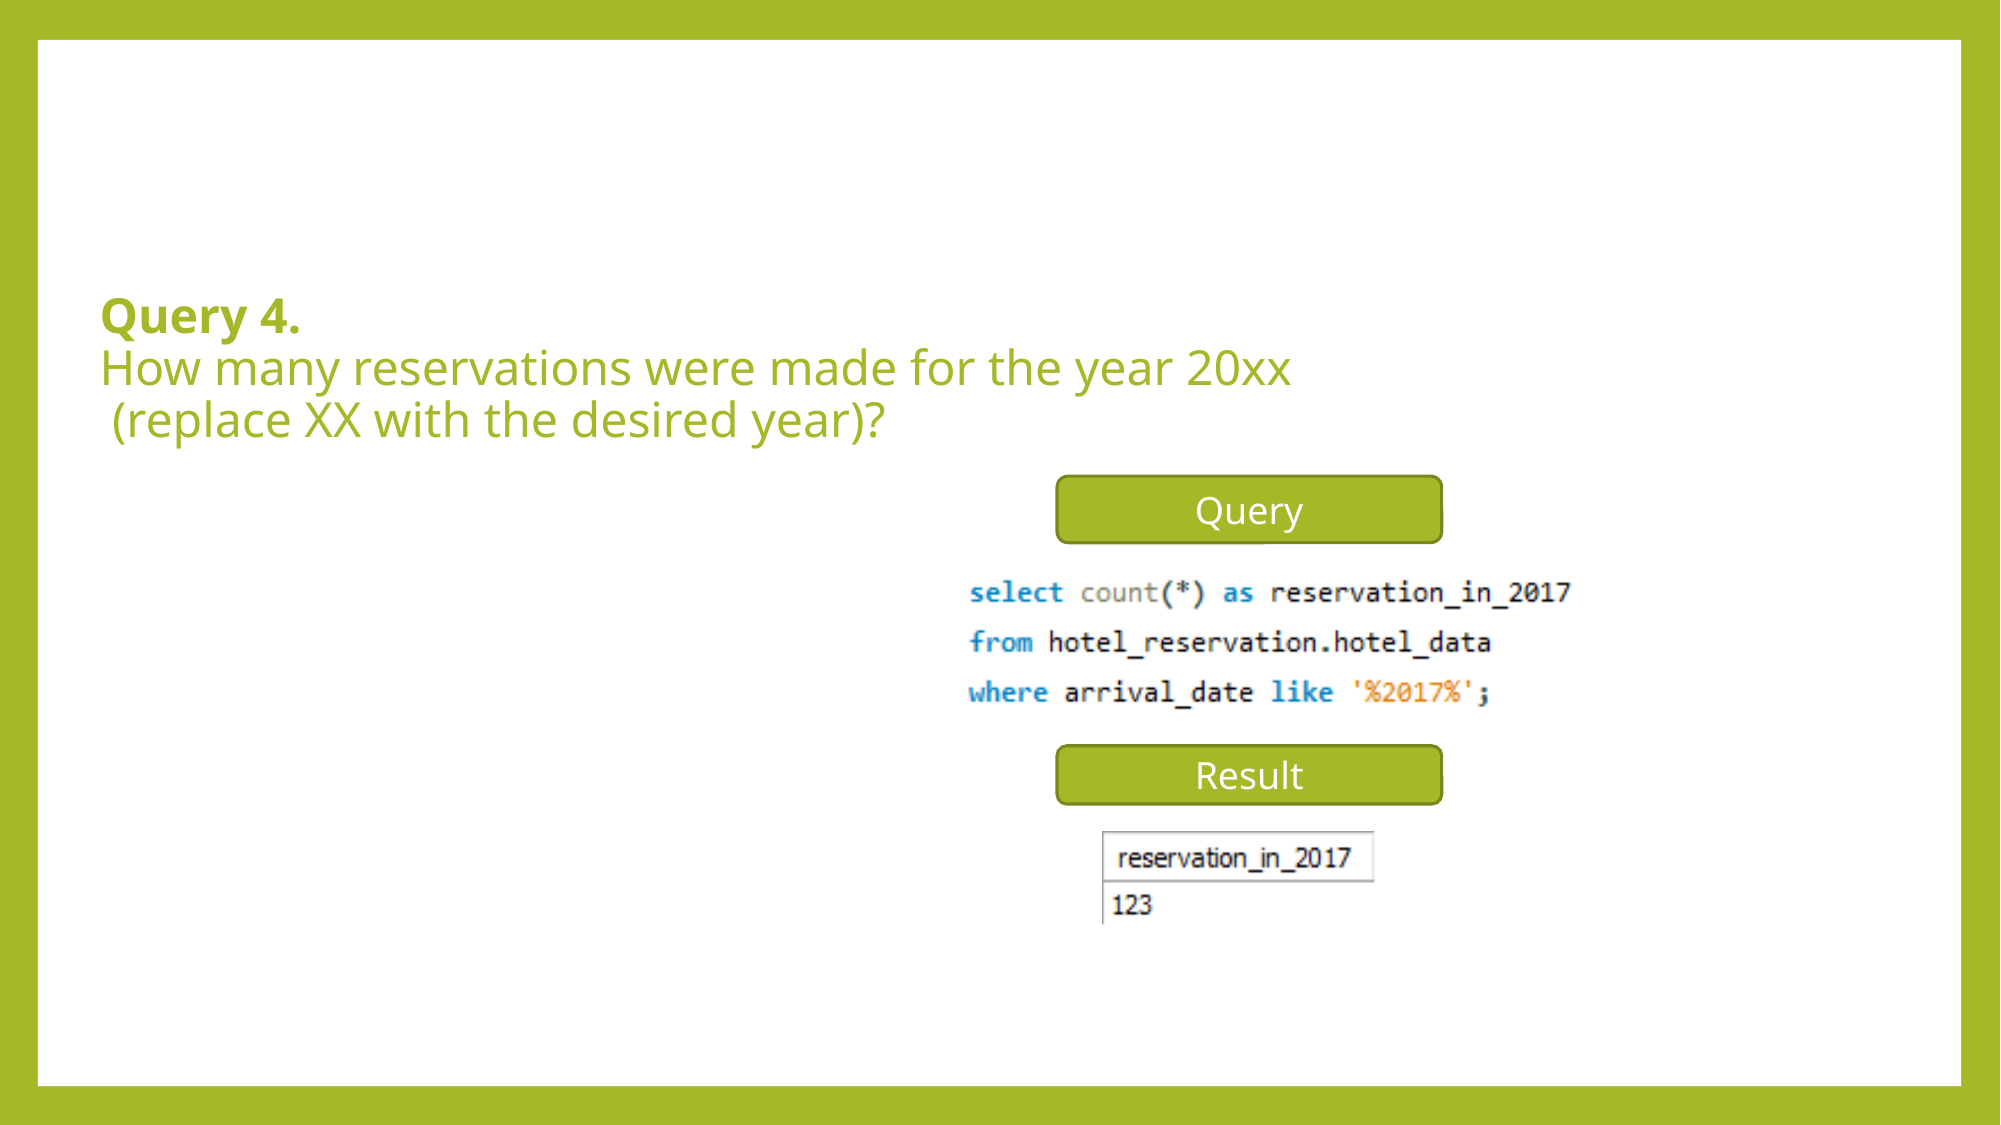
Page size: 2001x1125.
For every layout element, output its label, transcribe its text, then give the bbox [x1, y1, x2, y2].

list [964, 562, 1600, 720]
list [1102, 830, 1397, 945]
title Query 4. How many reservations were made for the year 20xx (replace XX with the desired year)? [84, 282, 1425, 457]
text_box Result [1055, 744, 1444, 806]
text_box Query [1055, 474, 1444, 545]
